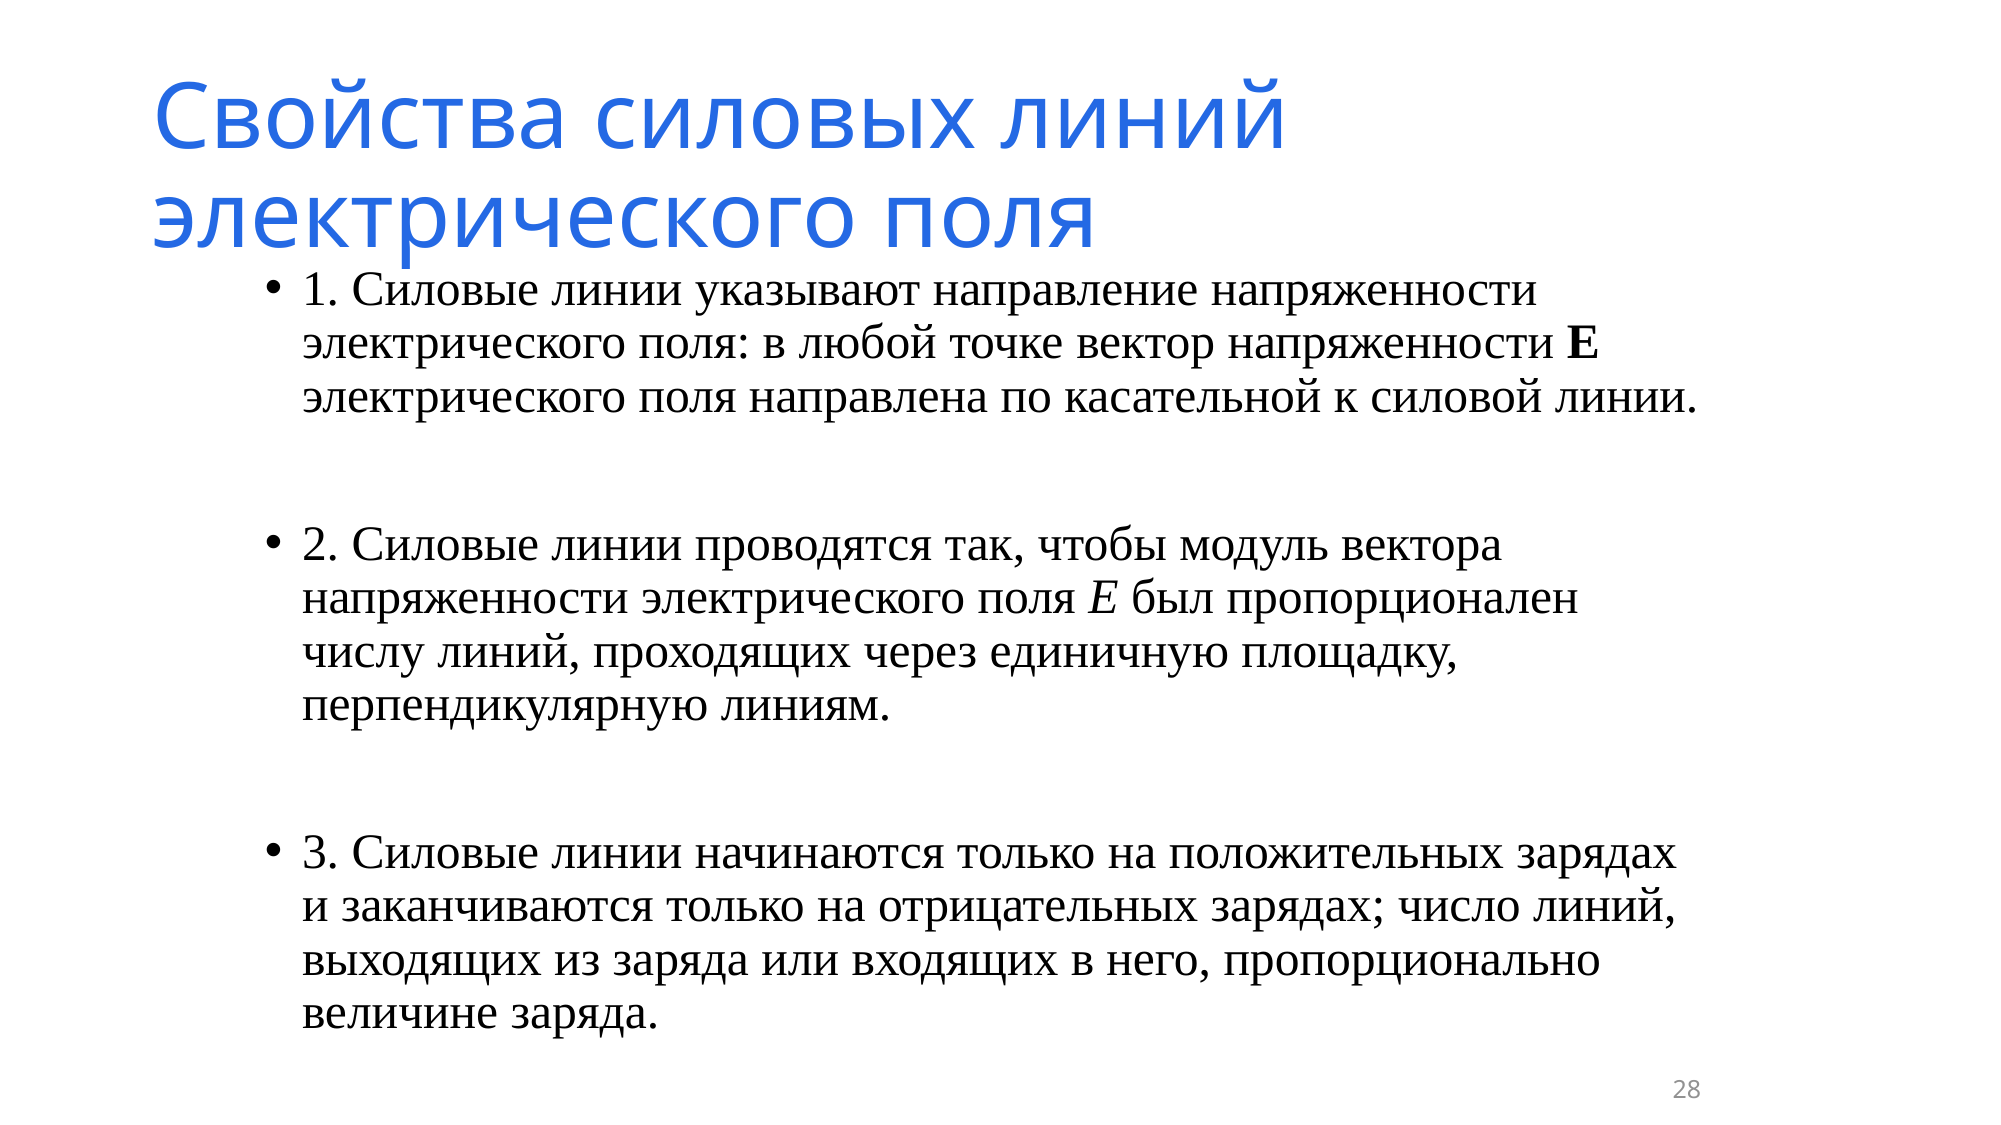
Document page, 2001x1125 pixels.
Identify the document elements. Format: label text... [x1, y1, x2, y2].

title Свойства силовых линий электрического поля [137, 59, 1863, 278]
slide_number 28 [1595, 1062, 1717, 1108]
list 1. Силовые линии указывают направление напряженности электрического поля: в любой точке вектор напряженности E электрического поля направлена по касательной к силовой линии. 2. Силовые линии проводятся так, чтобы модуль вектора напряженности электрического поля Е был пропорционален числу линий, проходящих через единичную площадку, перпендикулярную линиям. 3. Силовые линии начинаются только на положительных зарядах и заканчиваются только на отрицательных зарядах; число линий, выходящих из заряда или входящих в него, пропорционально величине заряда. [249, 255, 1721, 1094]
